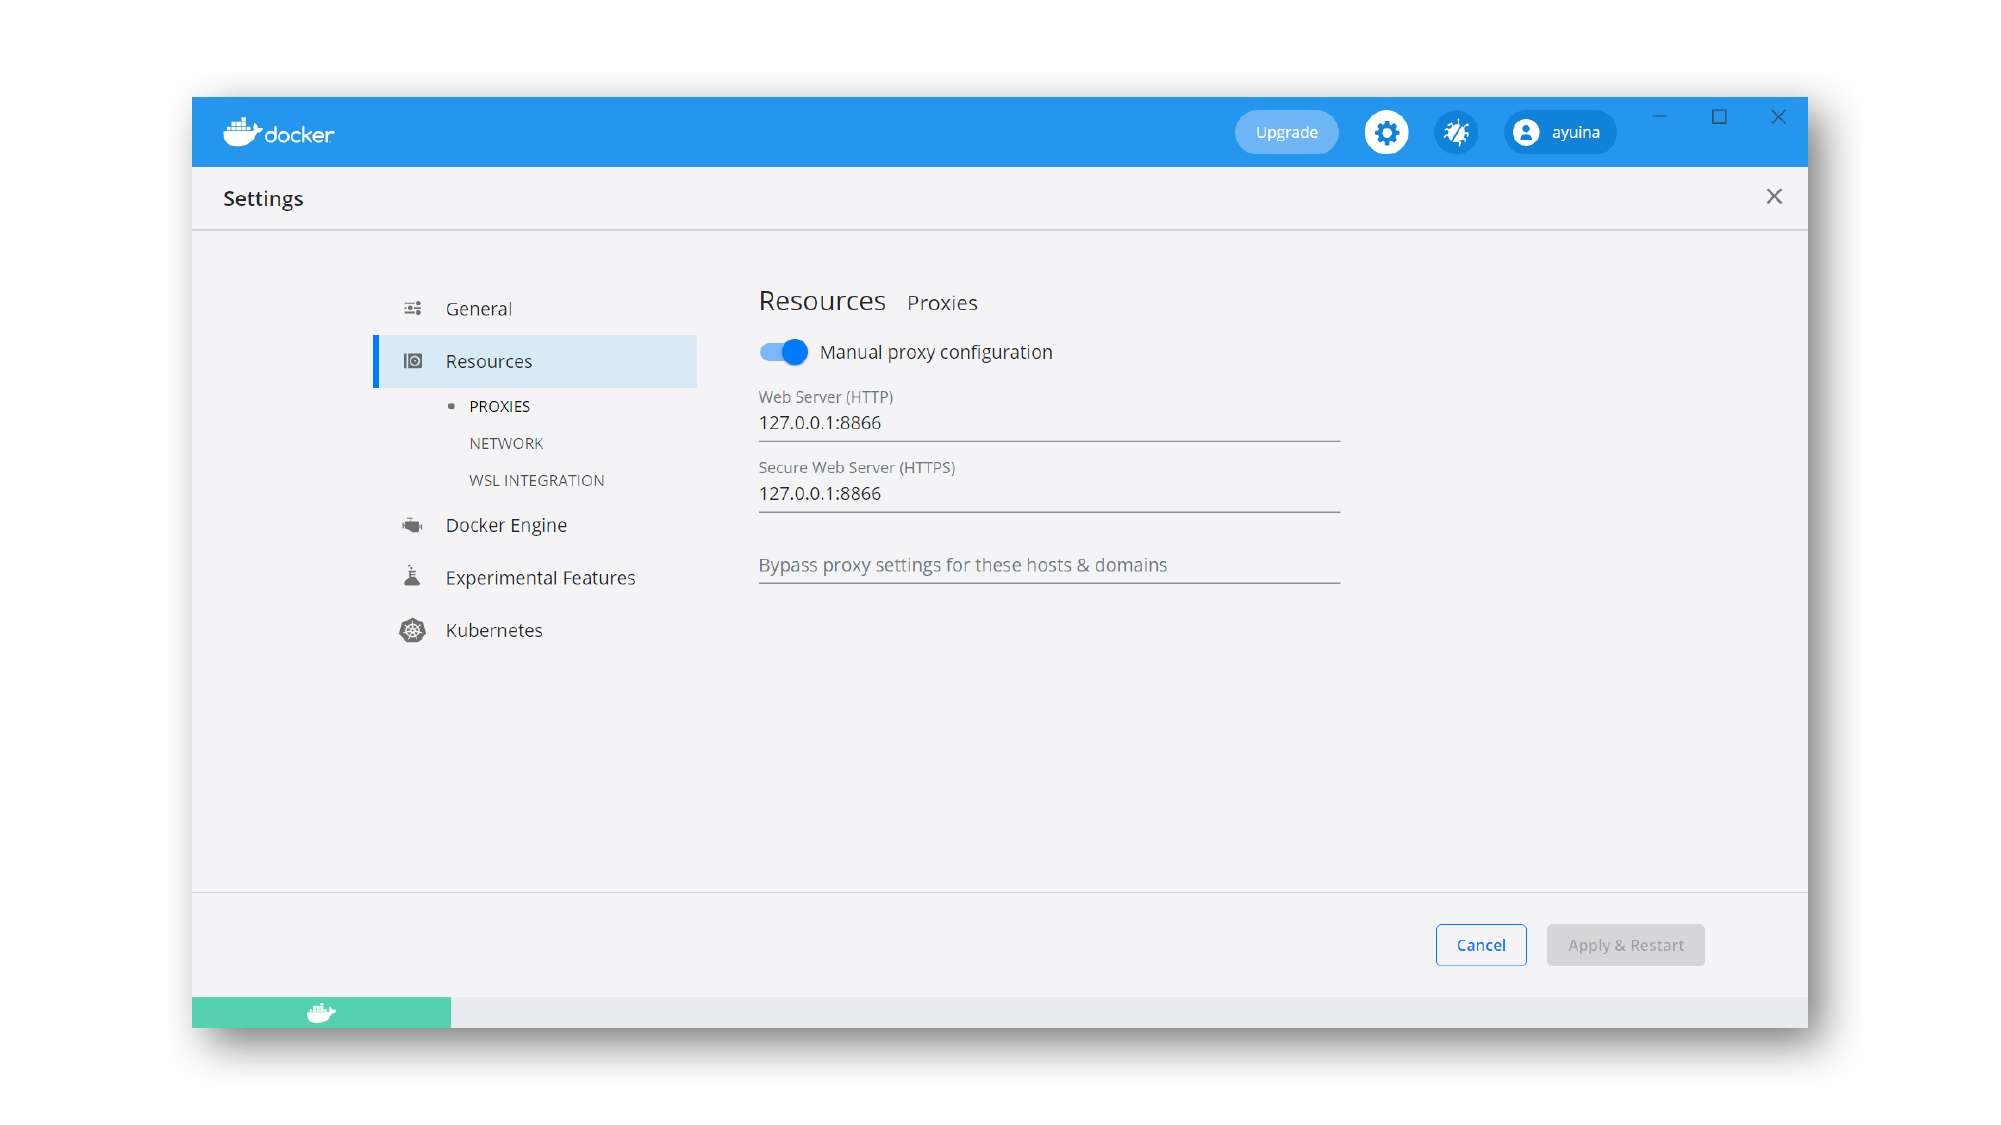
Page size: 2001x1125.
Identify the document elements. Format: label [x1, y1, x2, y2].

picture [192, 97, 1808, 1028]
